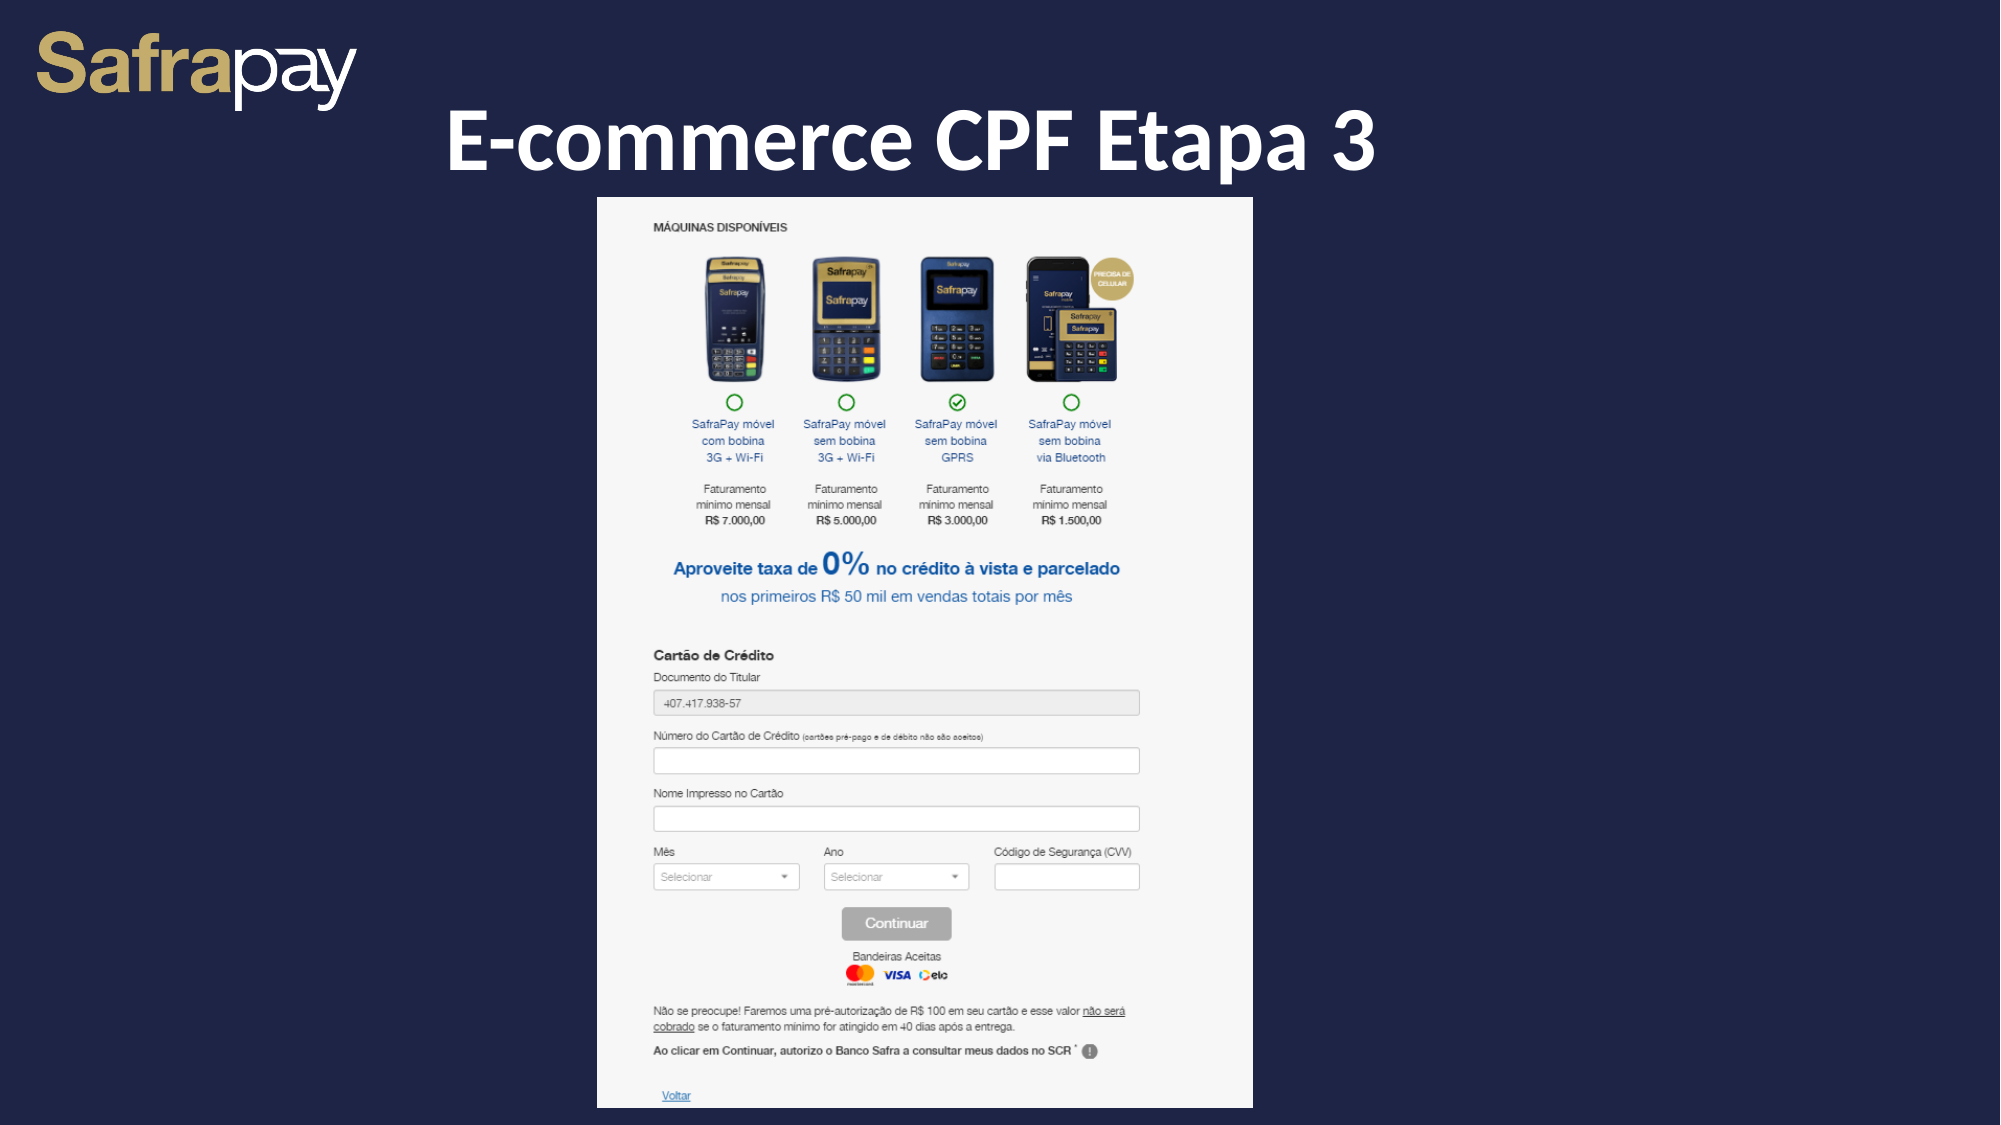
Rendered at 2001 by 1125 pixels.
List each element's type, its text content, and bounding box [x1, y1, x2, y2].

picture [37, 31, 357, 111]
text_box E-commerce CPF Etapa 3 [430, 71, 1421, 196]
picture [597, 197, 1253, 1108]
